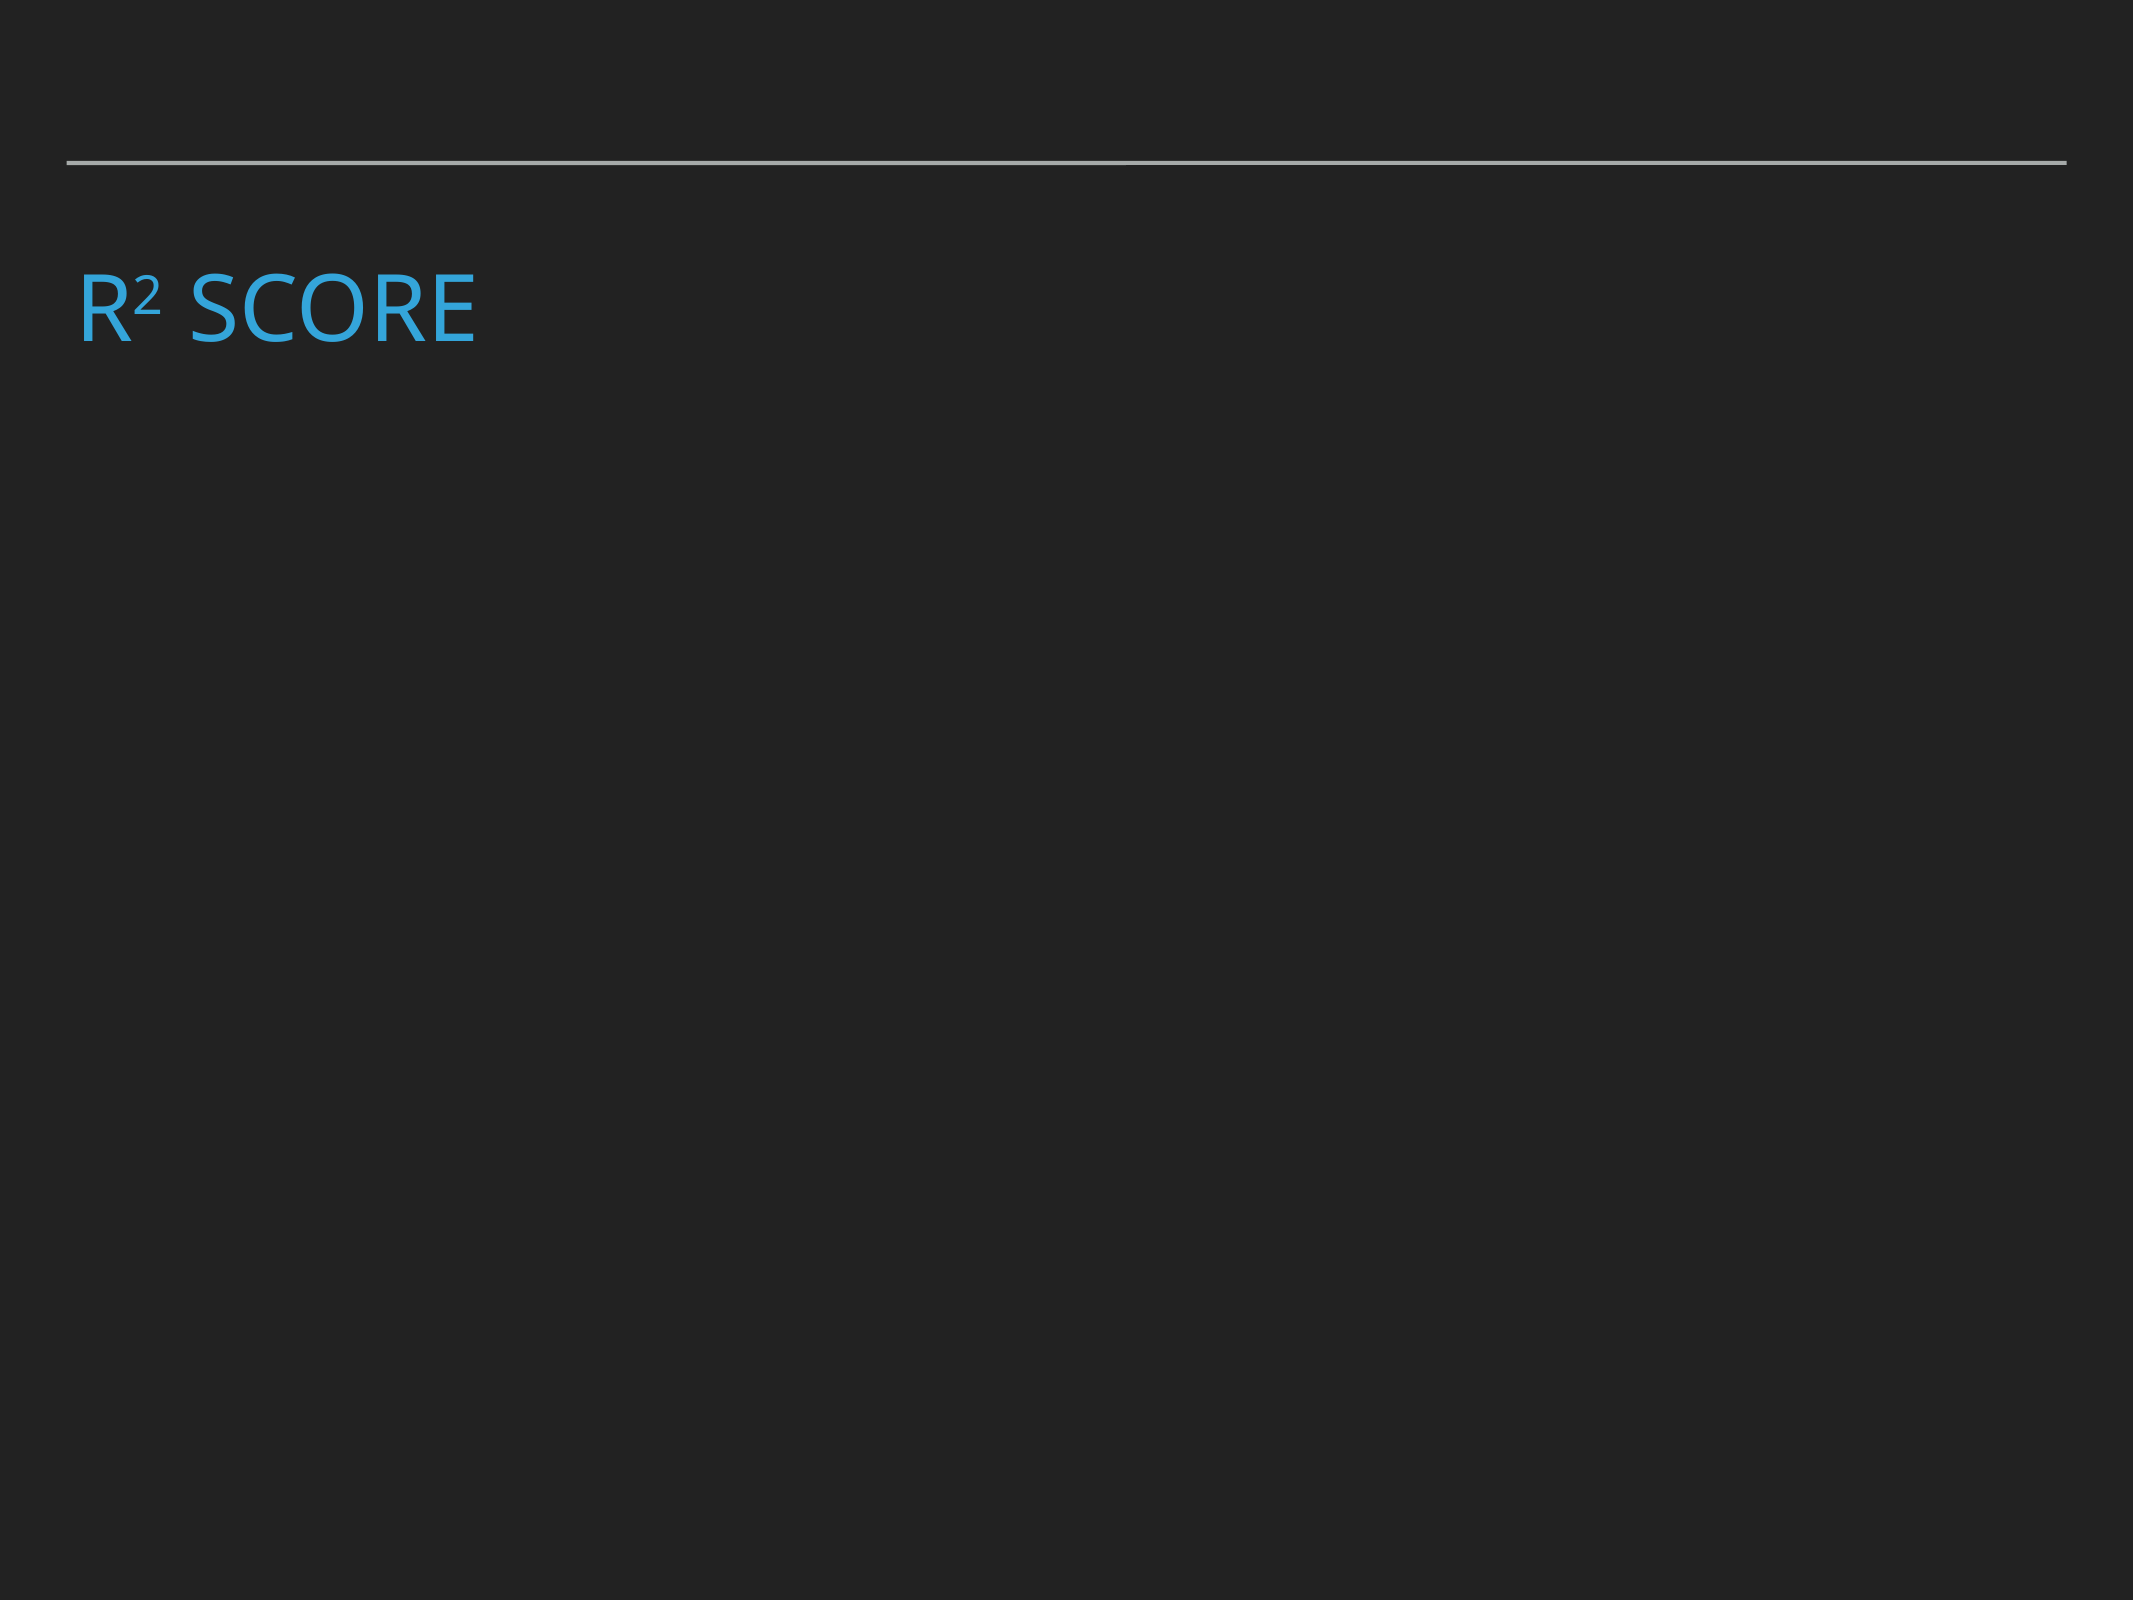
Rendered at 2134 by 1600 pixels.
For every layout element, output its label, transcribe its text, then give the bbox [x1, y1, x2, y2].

title R2 score [66, 252, 2067, 371]
